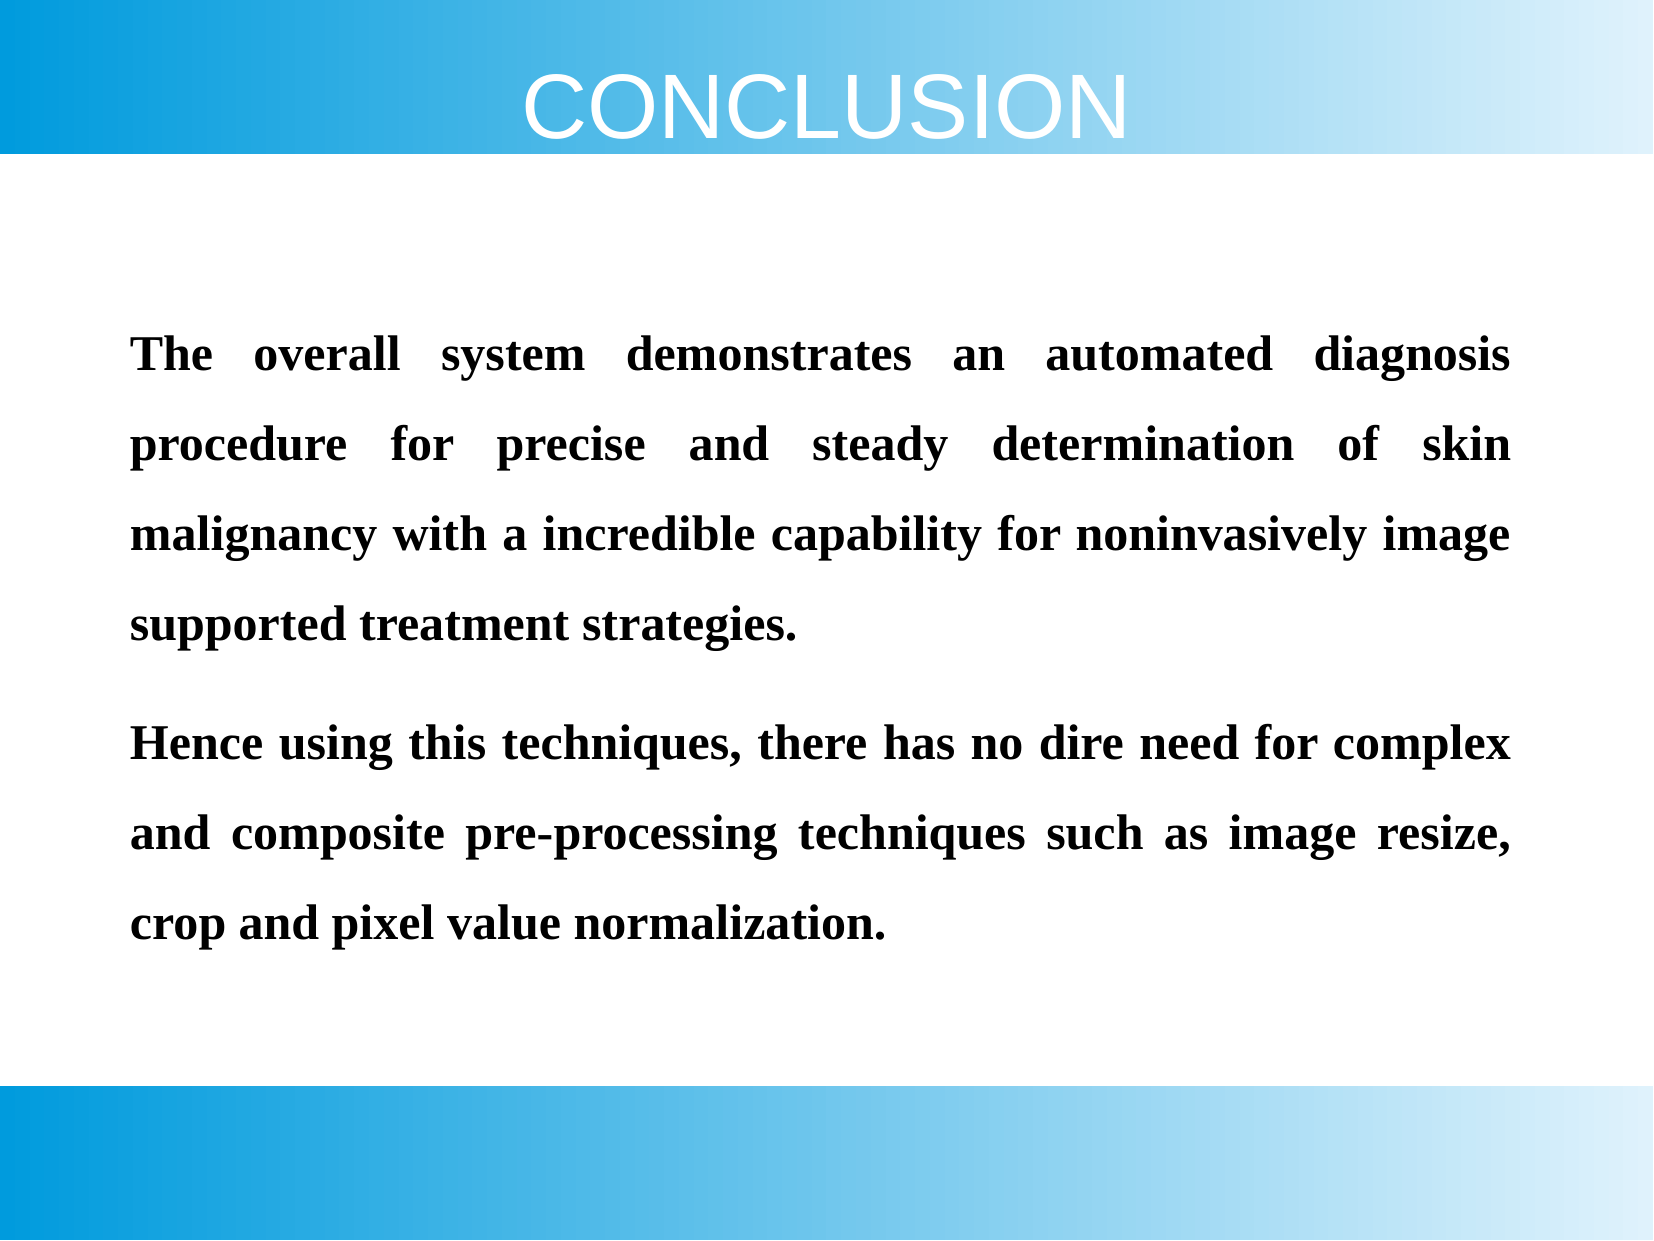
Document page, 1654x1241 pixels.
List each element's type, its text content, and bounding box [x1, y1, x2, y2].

title CONCLUSION [82, 49, 1571, 154]
list The overall system demonstrates an automated diagnosis procedure for precise and steady determination of skin malignancy with a incredible capability for noninvasively image supported treatment strategies. Hence using this techniques, there has no dire need for complex and composite pre-processing techniques such as image resize, crop and pixel value normalization. [129, 290, 1512, 1010]
